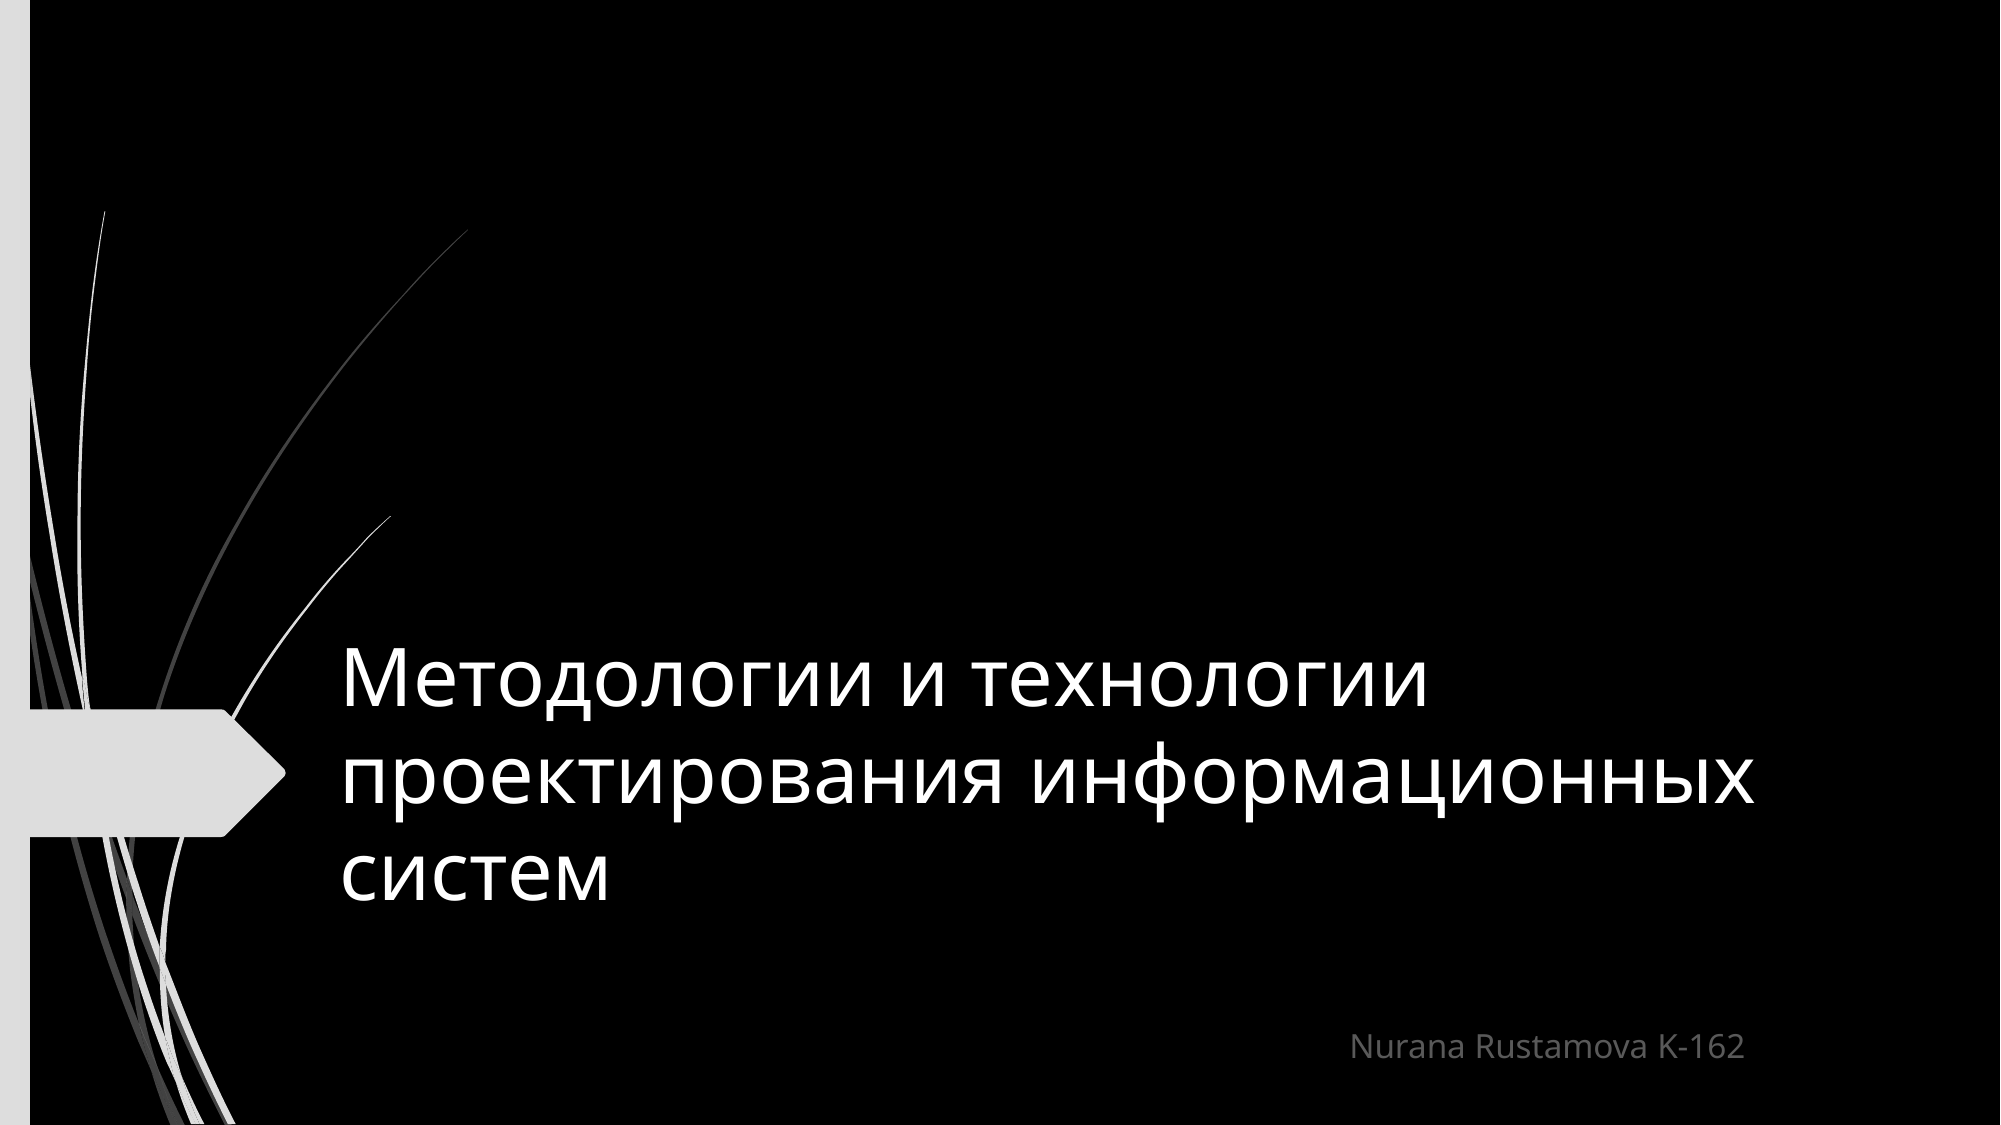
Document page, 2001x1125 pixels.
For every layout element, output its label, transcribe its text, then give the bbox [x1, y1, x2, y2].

subtitle Nurana Rustamova K-162 [1334, 1017, 2000, 1123]
title Методологии и технологии проектирования информационных систем [324, 615, 1980, 925]
